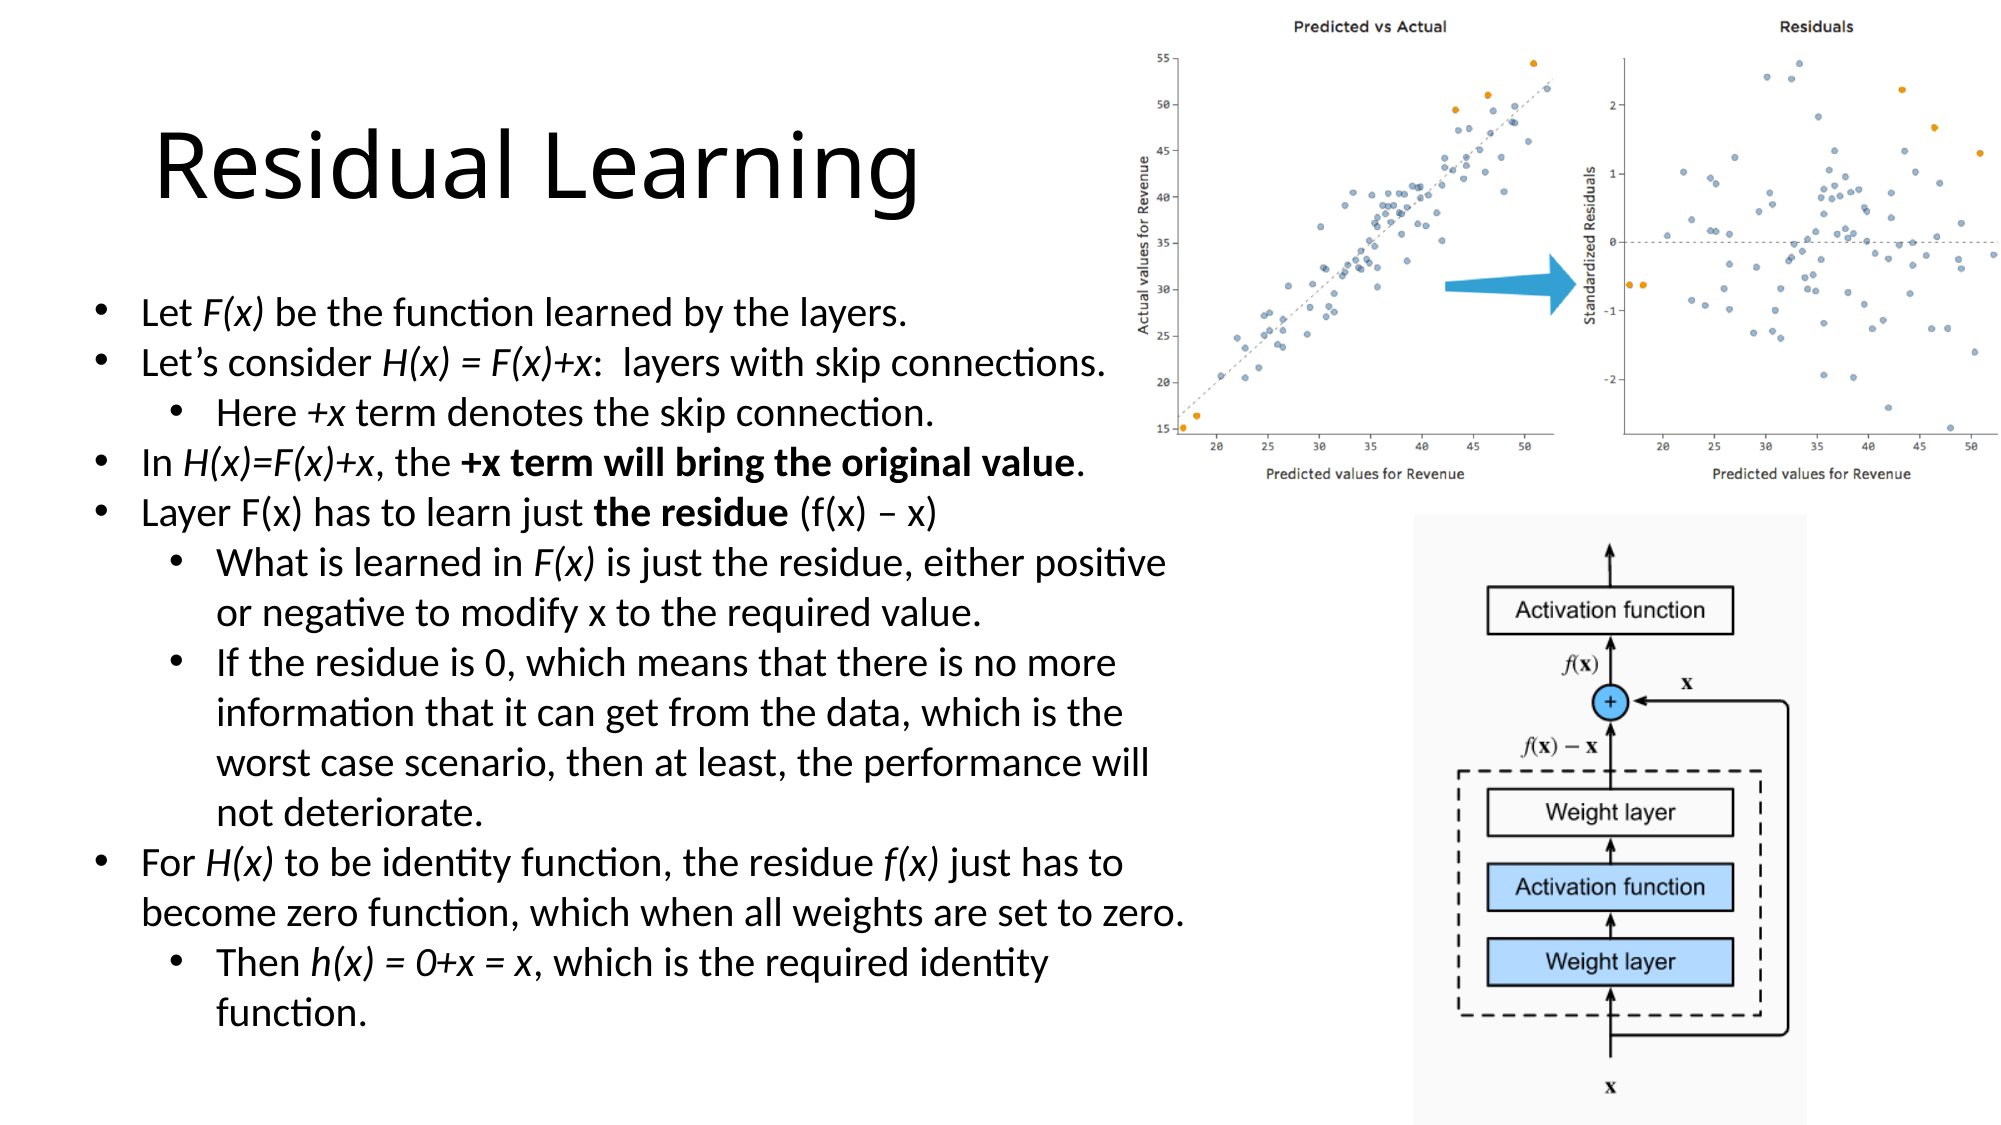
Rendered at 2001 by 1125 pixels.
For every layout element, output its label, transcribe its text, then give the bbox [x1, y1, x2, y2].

title Residual Learning [137, 59, 1130, 277]
picture [1414, 514, 1807, 1125]
text_box Let F(x) be the function learned by the layers. Let’s consider H(x) = F(x)+x: layers with skip connections. Here +x term denotes the skip connection. In H(x)=F(x)+x, the +x term will bring the original value. Layer F(x) has to learn just the residue (f(x) – x) What is learned in F(x) is just the residue, either positive or negative to modify x to the required value. If the residue is 0, which means that there is no more information that it can get from the data, which is the worst case scenario, then at least, the performance will not deteriorate. For H(x) to be identity function, the residue f(x) just has to become zero function, which when all weights are set to zero. Then h(x) = 0+x = x, which is the required identity function. [79, 277, 1210, 1088]
picture [1130, 13, 2000, 488]
